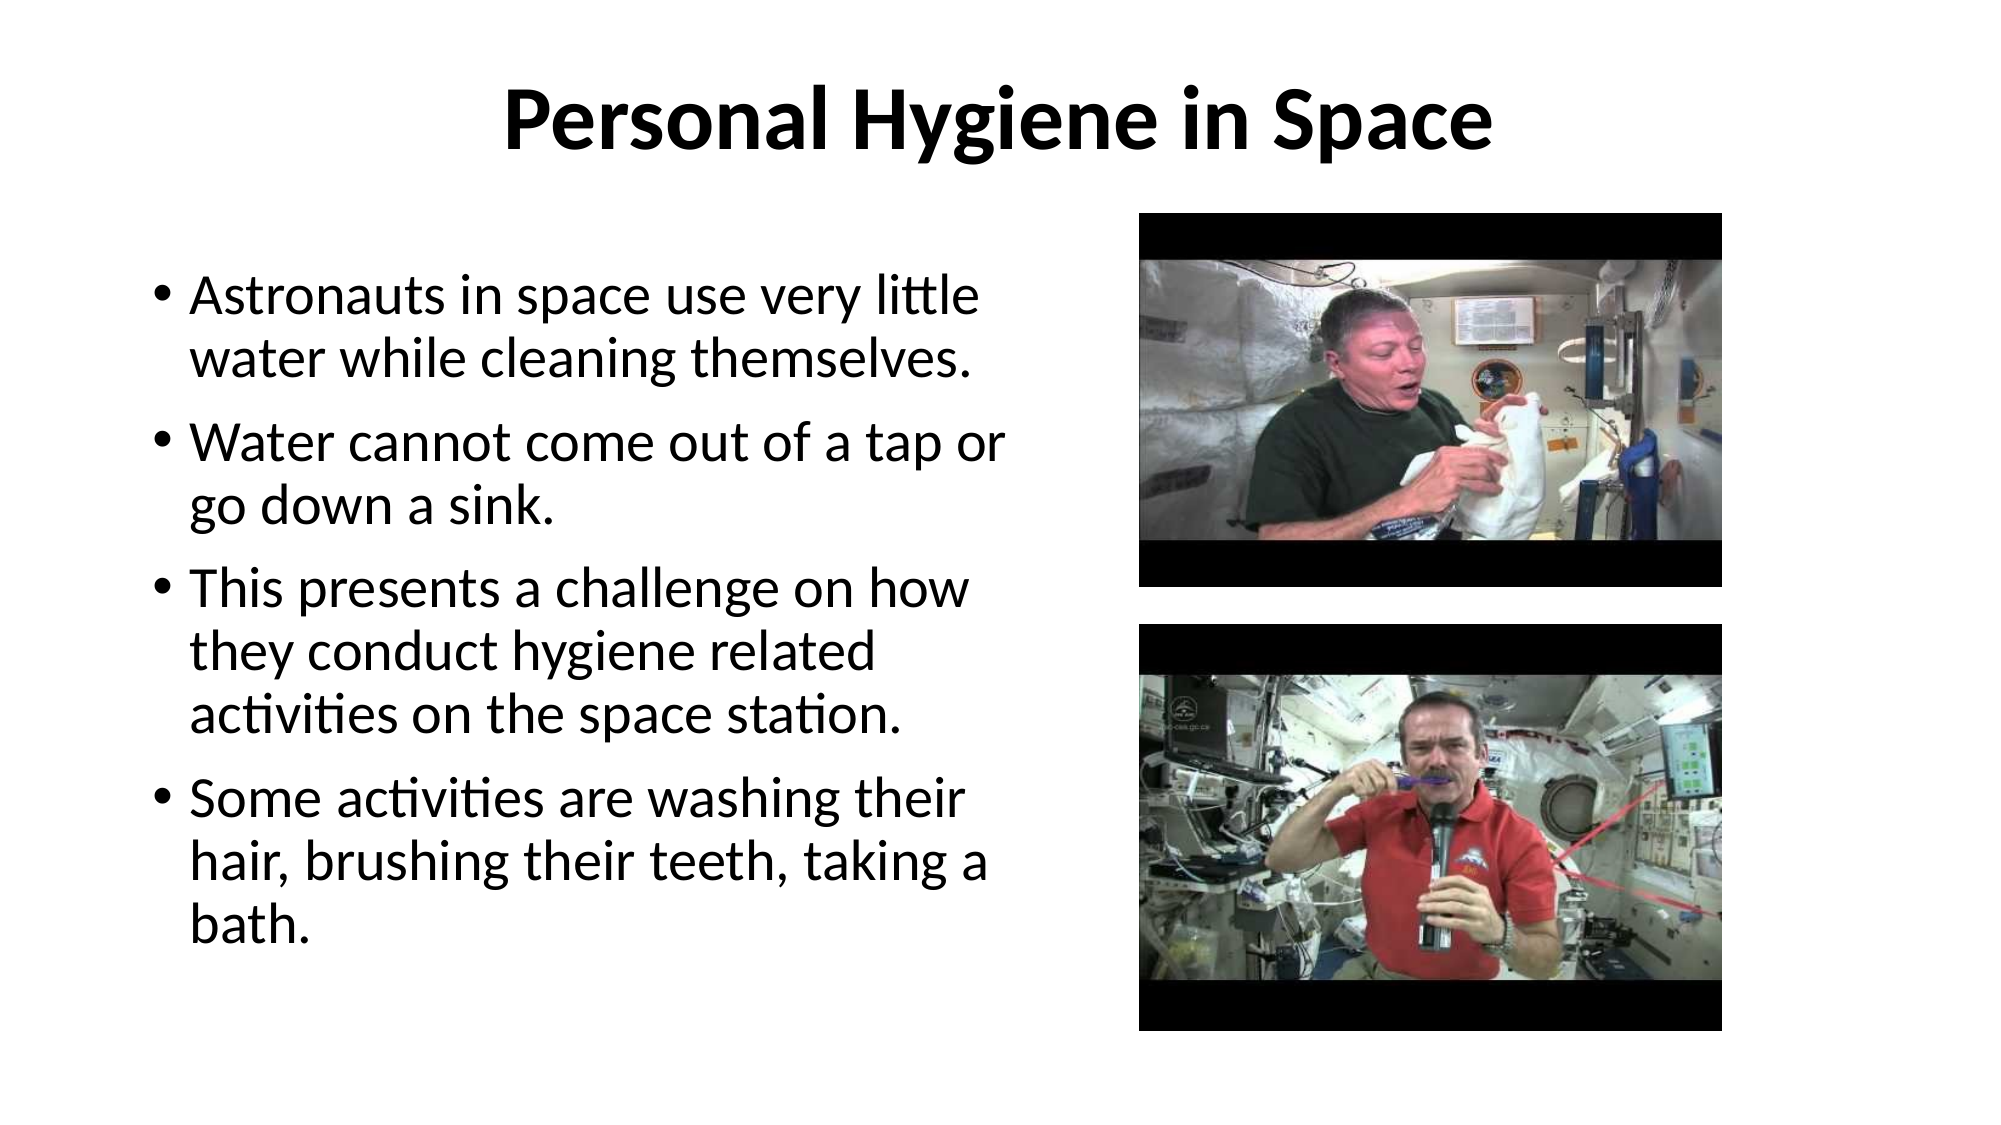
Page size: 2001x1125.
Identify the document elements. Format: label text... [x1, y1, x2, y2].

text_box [1138, 212, 1723, 588]
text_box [1138, 624, 1723, 1032]
list Astronauts in space use very little water while cleaning themselves. Water cannot come out of a tap or go down a sink. This presents a challenge on how they conduct hygiene related activities on the space station. Some activities are washing their hair, brushing their teeth, taking a bath. [137, 256, 1083, 1014]
title Personal Hygiene in Space [137, 59, 1863, 181]
